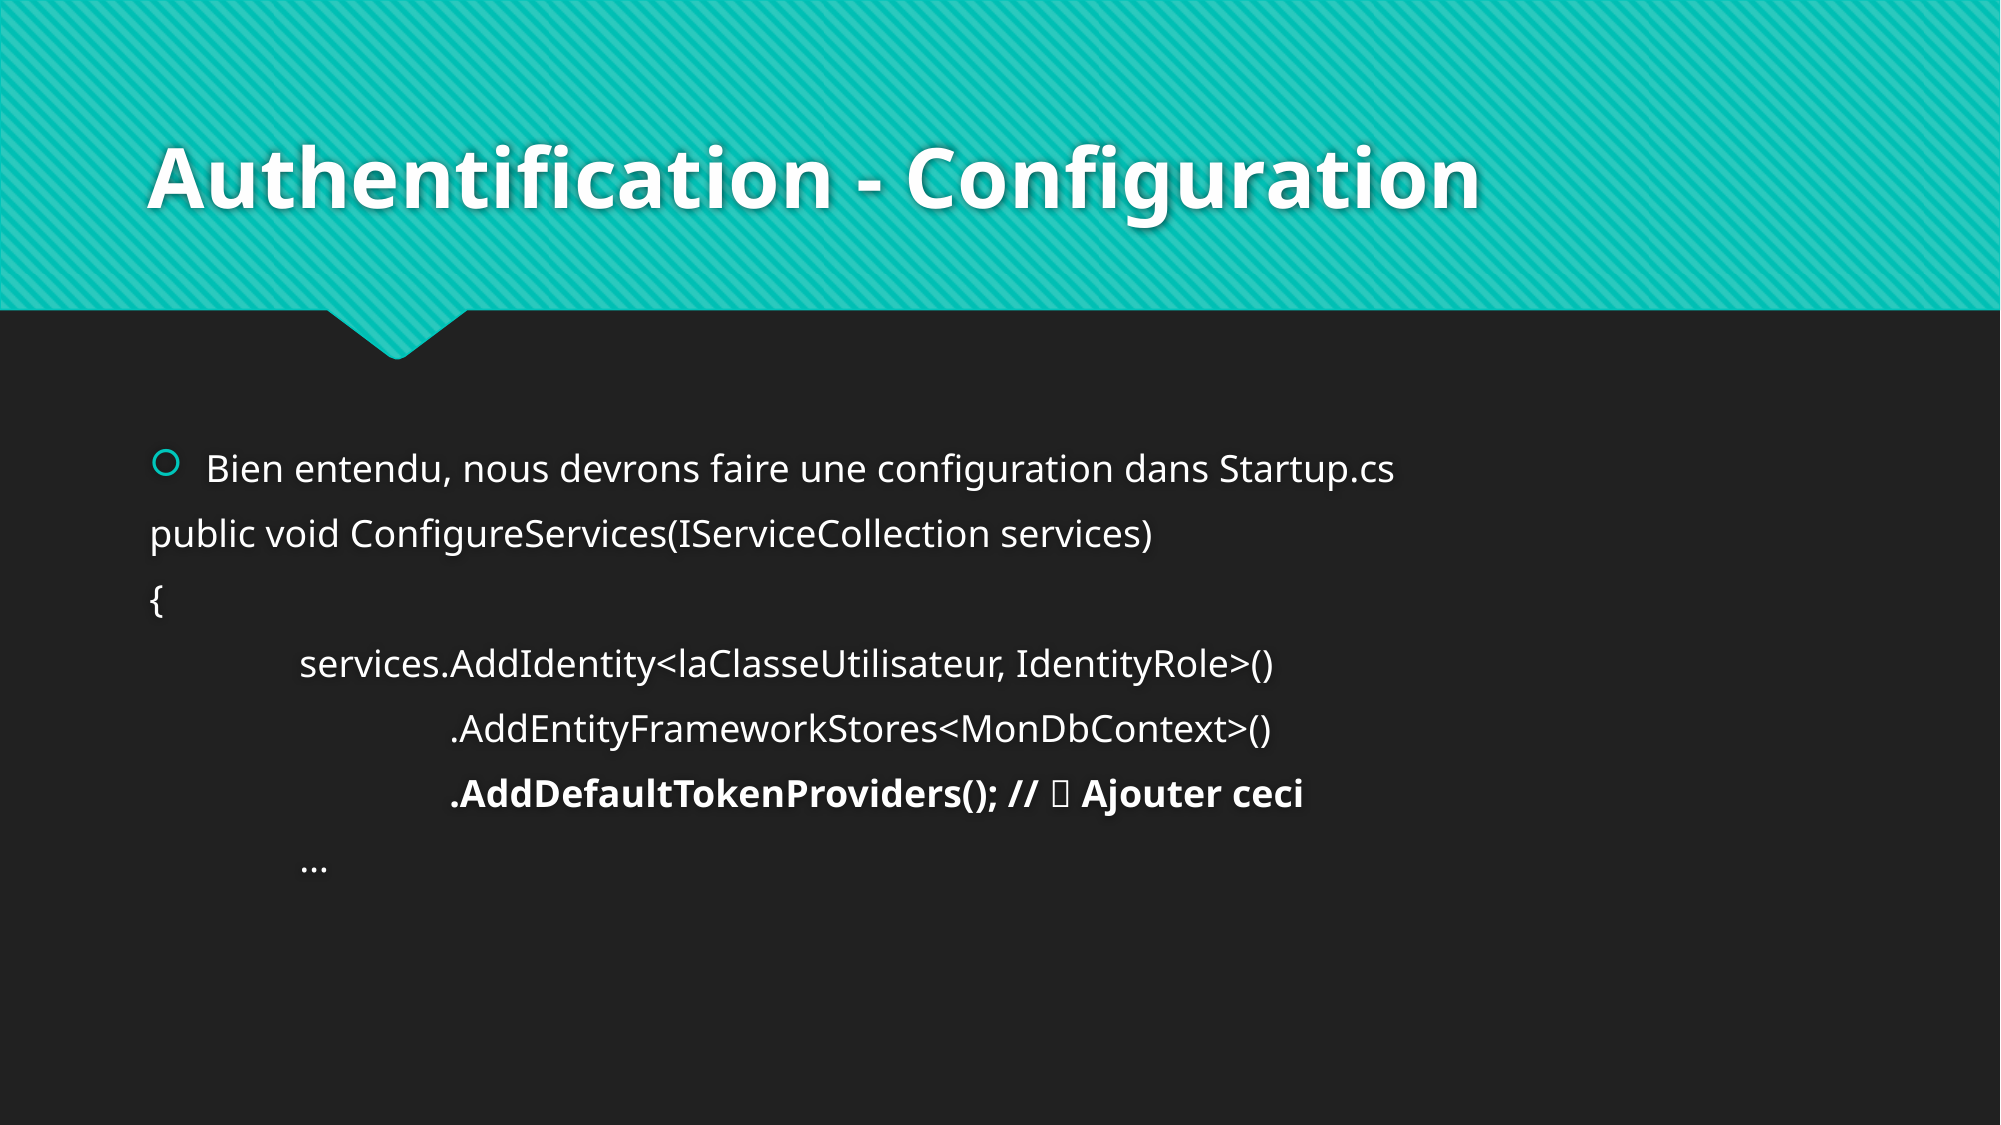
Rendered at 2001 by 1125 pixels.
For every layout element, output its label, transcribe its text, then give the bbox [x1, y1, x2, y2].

list Bien entendu, nous devrons faire une configuration dans Startup.cs public void ConfigureServices(IServiceCollection services) { services.AddIdentity<laClasseUtilisateur, IdentityRole>() .AddEntityFrameworkStores<MonDbContext>() .AddDefaultTokenProviders(); //  Ajouter ceci … [134, 364, 1866, 962]
title Authentification - Configuration [132, 73, 1868, 233]
